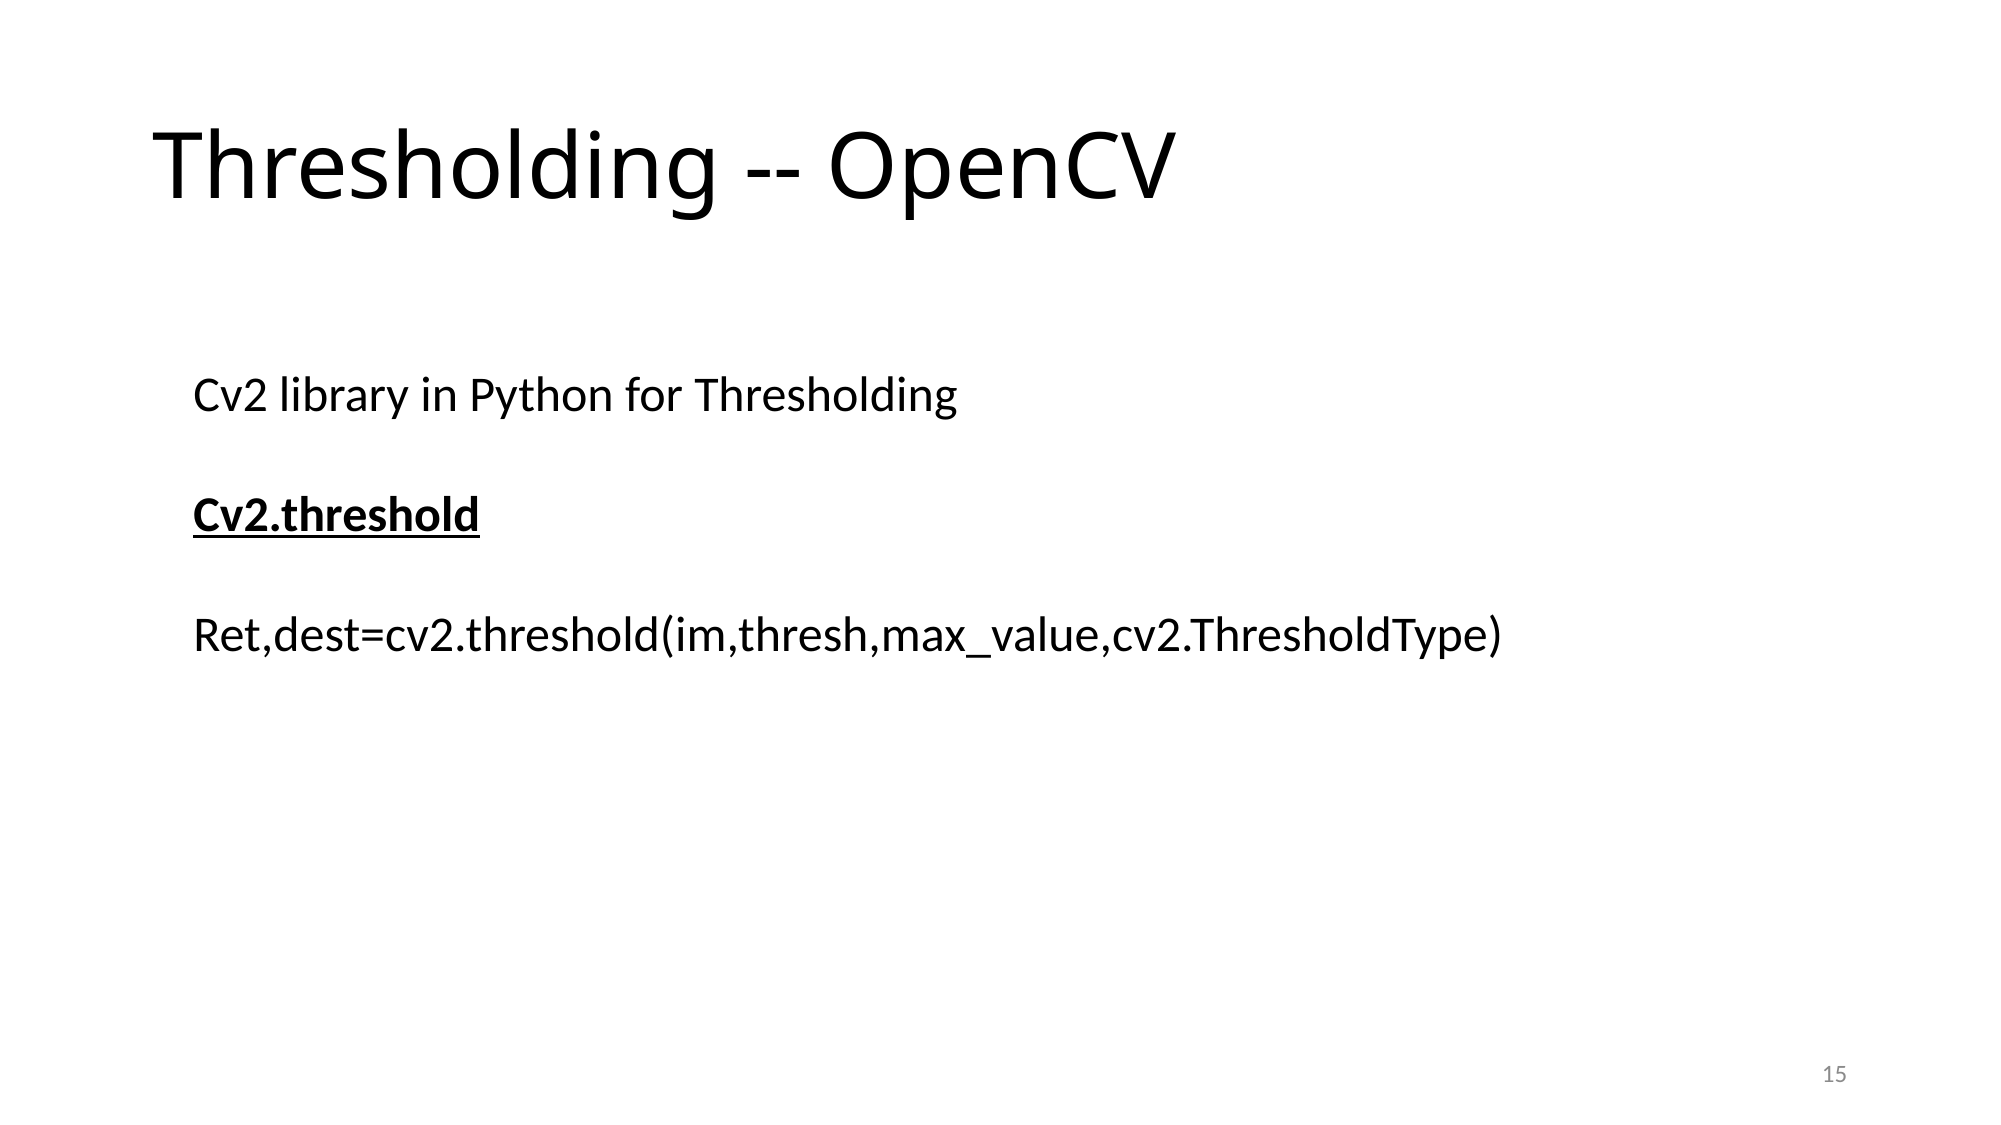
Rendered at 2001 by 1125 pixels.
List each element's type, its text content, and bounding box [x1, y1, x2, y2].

title Thresholding -- OpenCV [137, 59, 1863, 278]
slide_number 15 [1412, 1042, 1863, 1103]
text_box Cv2 library in Python for Thresholding Cv2.threshold Ret,dest=cv2.threshold(im,thresh,max_value,cv2.ThresholdType) [178, 353, 1683, 729]
